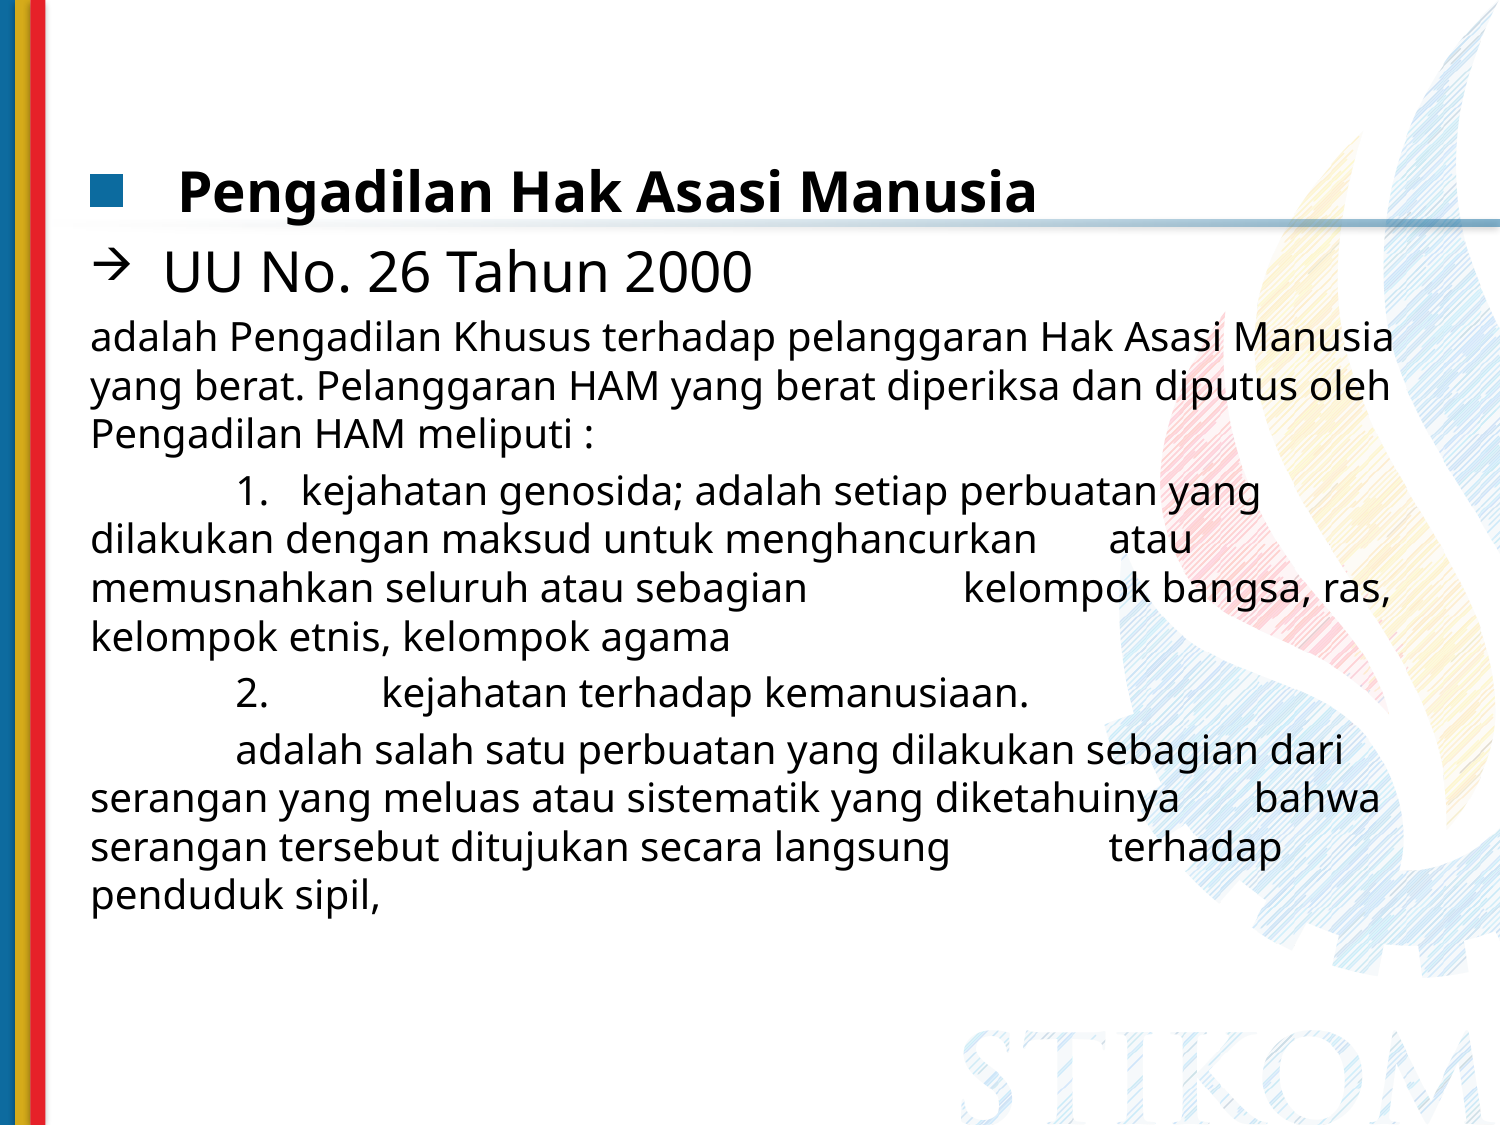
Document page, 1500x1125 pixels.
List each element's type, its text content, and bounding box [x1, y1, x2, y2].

picture [90, 174, 123, 207]
list Pengadilan Hak Asasi Manusia UU No. 26 Tahun 2000 adalah Pengadilan Khusus terhadap pelanggaran Hak Asasi Manusia yang berat. Pelanggaran HAM yang berat diperiksa dan diputus oleh Pengadilan HAM meliputi : 1. kejahatan genosida; adalah setiap perbuatan yang dilakukan dengan maksud untuk menghancurkan atau memusnahkan seluruh atau sebagian kelompok bangsa, ras, kelompok etnis, kelompok agama 2. kejahatan terhadap kemanusiaan. adalah salah satu perbuatan yang dilakukan sebagian dari serangan yang meluas atau sistematik yang diketahuinya bahwa serangan tersebut ditujukan secara langsung terhadap penduduk sipil, [75, 149, 1471, 1048]
